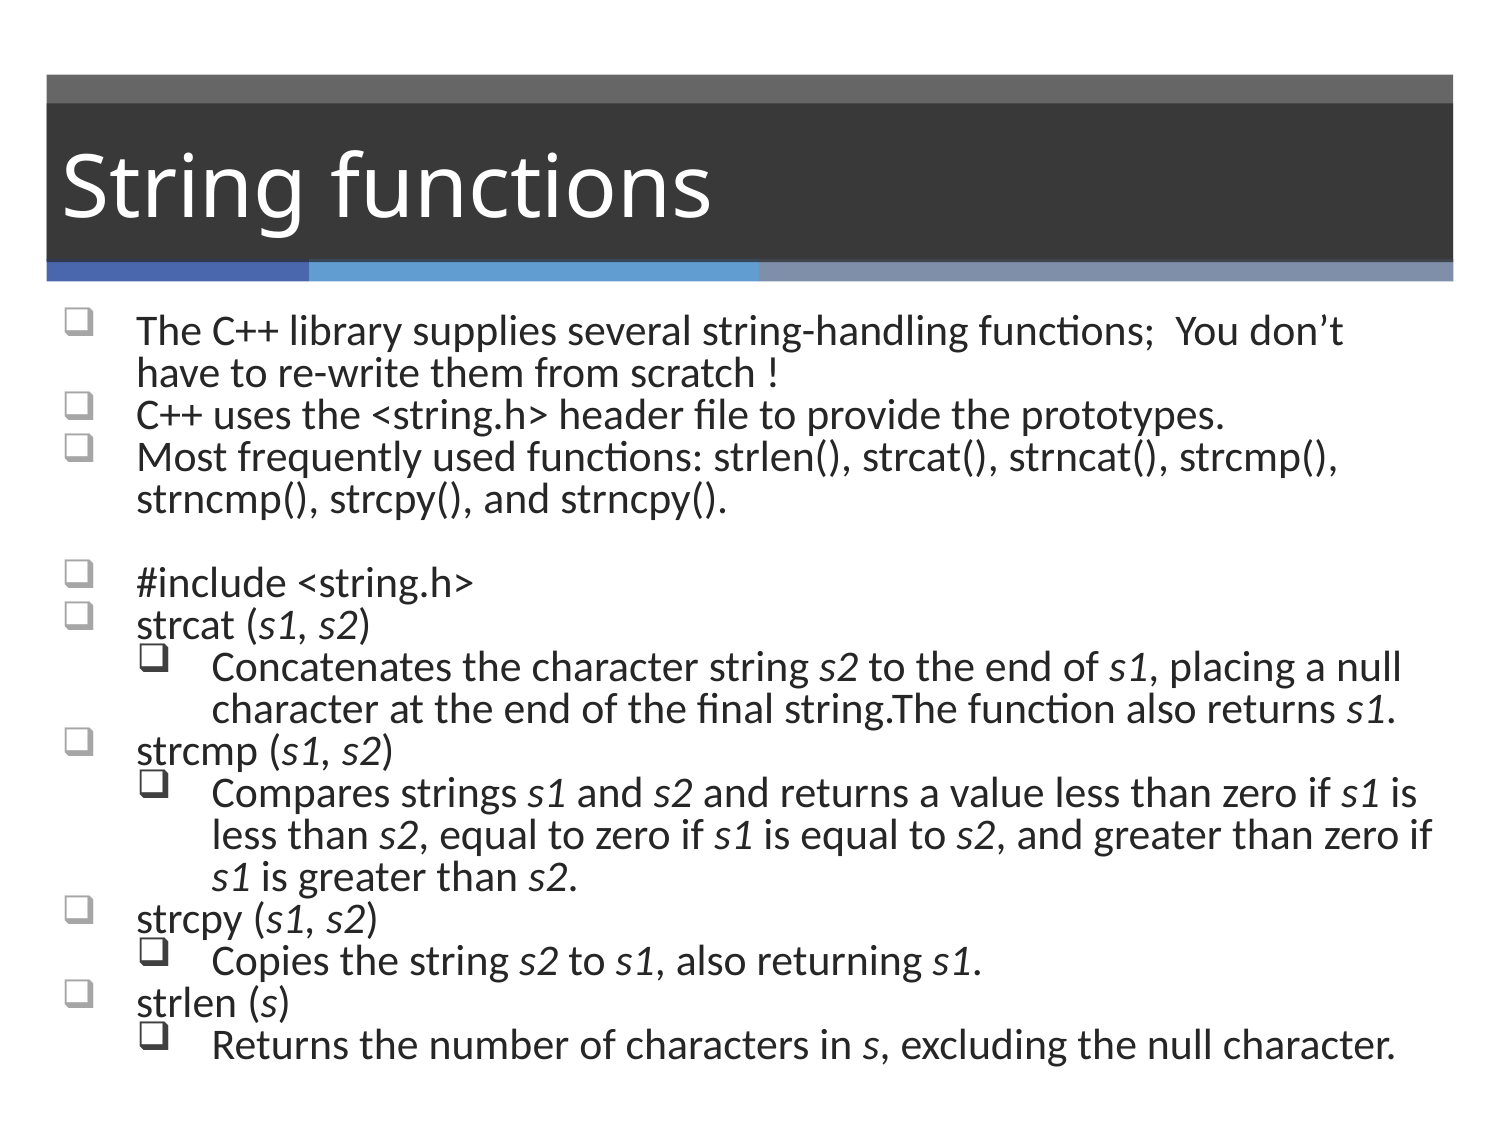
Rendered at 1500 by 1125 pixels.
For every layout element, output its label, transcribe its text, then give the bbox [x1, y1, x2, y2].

title String functions [46, 103, 1454, 263]
list The C++ library supplies several string-handling functions; You don’t have to re-write them from scratch ! C++ uses the <string.h> header file to provide the prototypes. Most frequently used functions: strlen(), strcat(), strncat(), strcmp(), strncmp(), strcpy(), and strncpy(). #include <string.h> strcat (s1, s2) Concatenates the character string s2 to the end of s1, placing a null character at the end of the final string.The function also returns s1. strcmp (s1, s2) Compares strings s1 and s2 and returns a value less than zero if s1 is less than s2, equal to zero if s1 is equal to s2, and greater than zero if s1 is greater than s2. strcpy (s1, s2) Copies the string s2 to s1, also returning s1. strlen (s) Returns the number of characters in s, excluding the null character. [46, 304, 1454, 1099]
